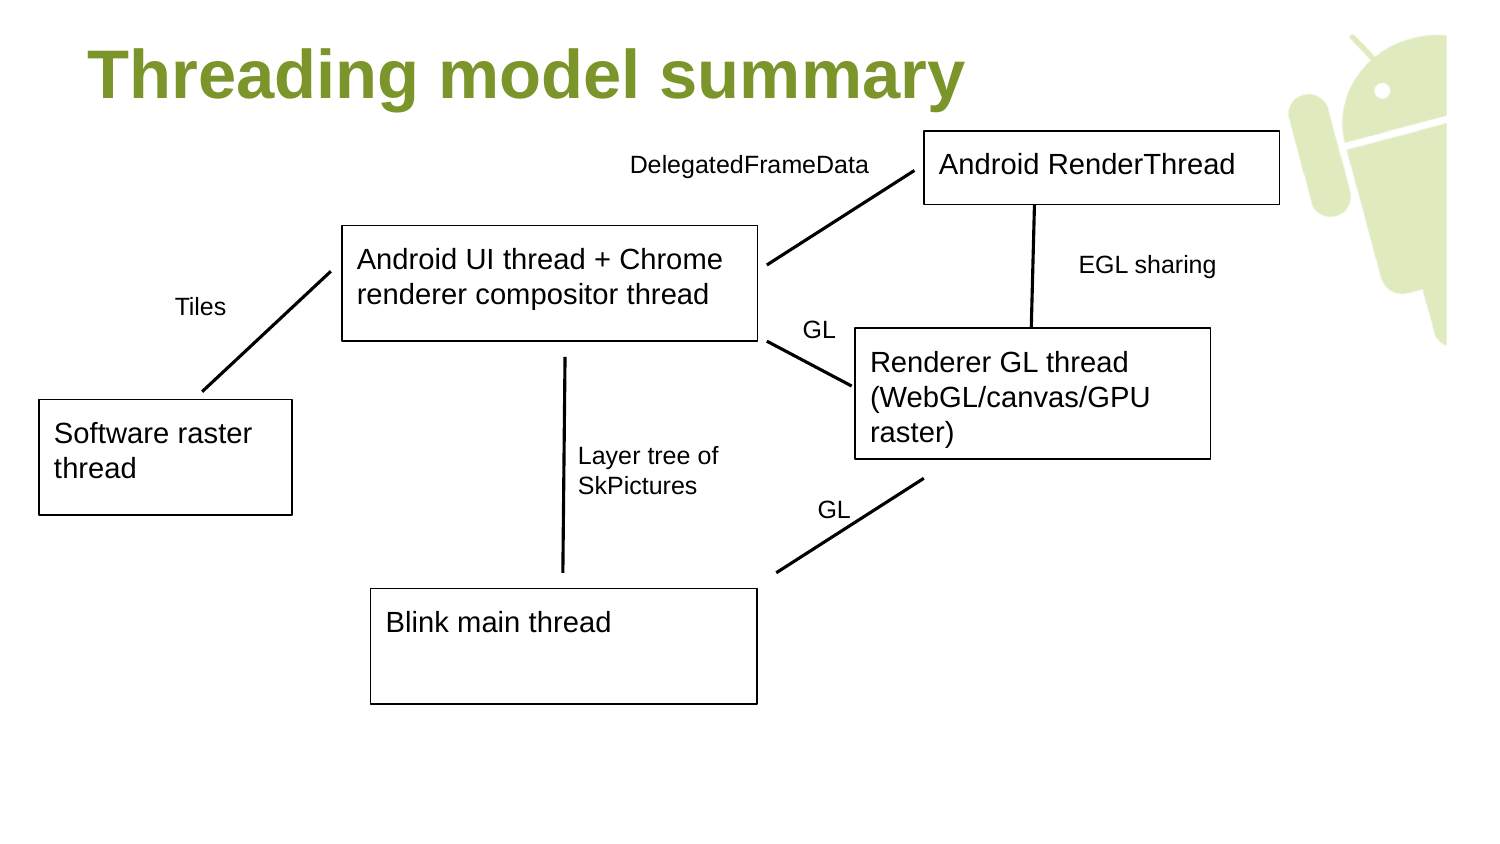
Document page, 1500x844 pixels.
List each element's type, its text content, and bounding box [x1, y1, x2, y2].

text_box EGL sharing [1063, 233, 1256, 300]
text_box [201, 270, 332, 392]
text_box Layer tree of SkPictures [571, 424, 745, 506]
text_box Android UI thread + Chrome renderer compositor thread [341, 225, 758, 342]
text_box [766, 170, 915, 266]
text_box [1031, 204, 1035, 329]
text_box DelegatedFrameData [614, 133, 886, 200]
text_box Software raster thread [38, 399, 293, 516]
text_box GL [787, 298, 864, 365]
text_box Tiles [159, 274, 197, 342]
text_box Android RenderThread [923, 130, 1280, 205]
text_box Renderer GL thread (WebGL/canvas/GPU raster) [855, 327, 1211, 459]
picture [1286, 33, 1447, 347]
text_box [766, 340, 852, 387]
title Threading model summary [75, 33, 1425, 108]
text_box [776, 477, 925, 573]
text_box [562, 356, 566, 573]
text_box Blink main thread [370, 588, 758, 705]
